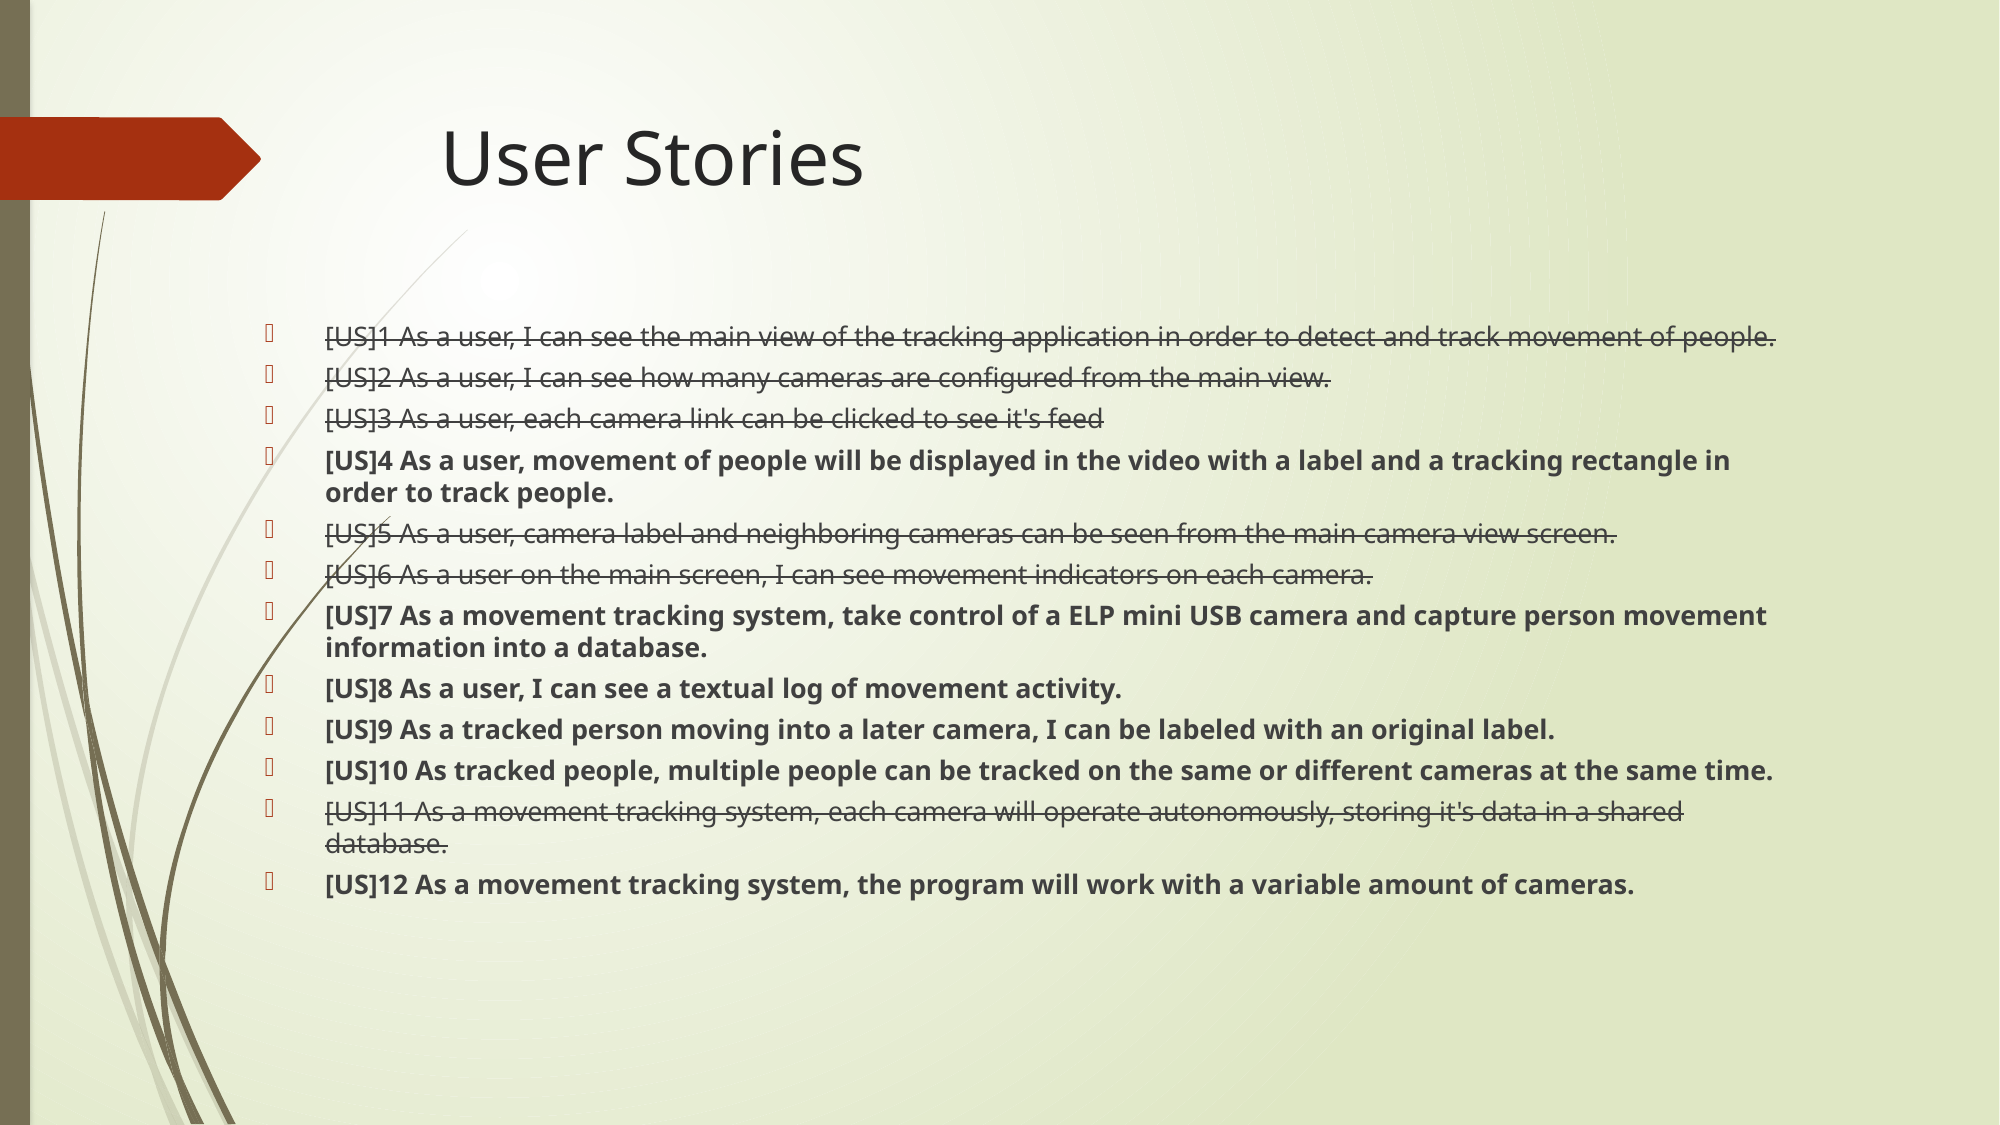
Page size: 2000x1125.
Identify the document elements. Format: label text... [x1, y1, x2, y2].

list [US]1 As a user, I can see the main view of the tracking application in order to detect and track movement of people. [US]2 As a user, I can see how many cameras are configured from the main view. [US]3 As a user, each camera link can be clicked to see it's feed [US]4 As a user, movement of people will be displayed in the video with a label and a tracking rectangle in order to track people. [US]5 As a user, camera label and neighboring cameras can be seen from the main camera view screen. [US]6 As a user on the main screen, I can see movement indicators on each camera. [US]7 As a movement tracking system, take control of a ELP mini USB camera and capture person movement information into a database. [US]8 As a user, I can see a textual log of movement activity. [US]9 As a tracked person moving into a later camera, I can be labeled with an original label. [US]10 As tracked people, multiple people can be tracked on the same or different cameras at the same time. [US]11 As a movement tracking system, each camera will operate autonomously, storing it's data in a shared database. [US]12 As a movement tracking system, the program will work with a variable amount of cameras. [249, 312, 1813, 920]
title User Stories [425, 102, 1887, 313]
